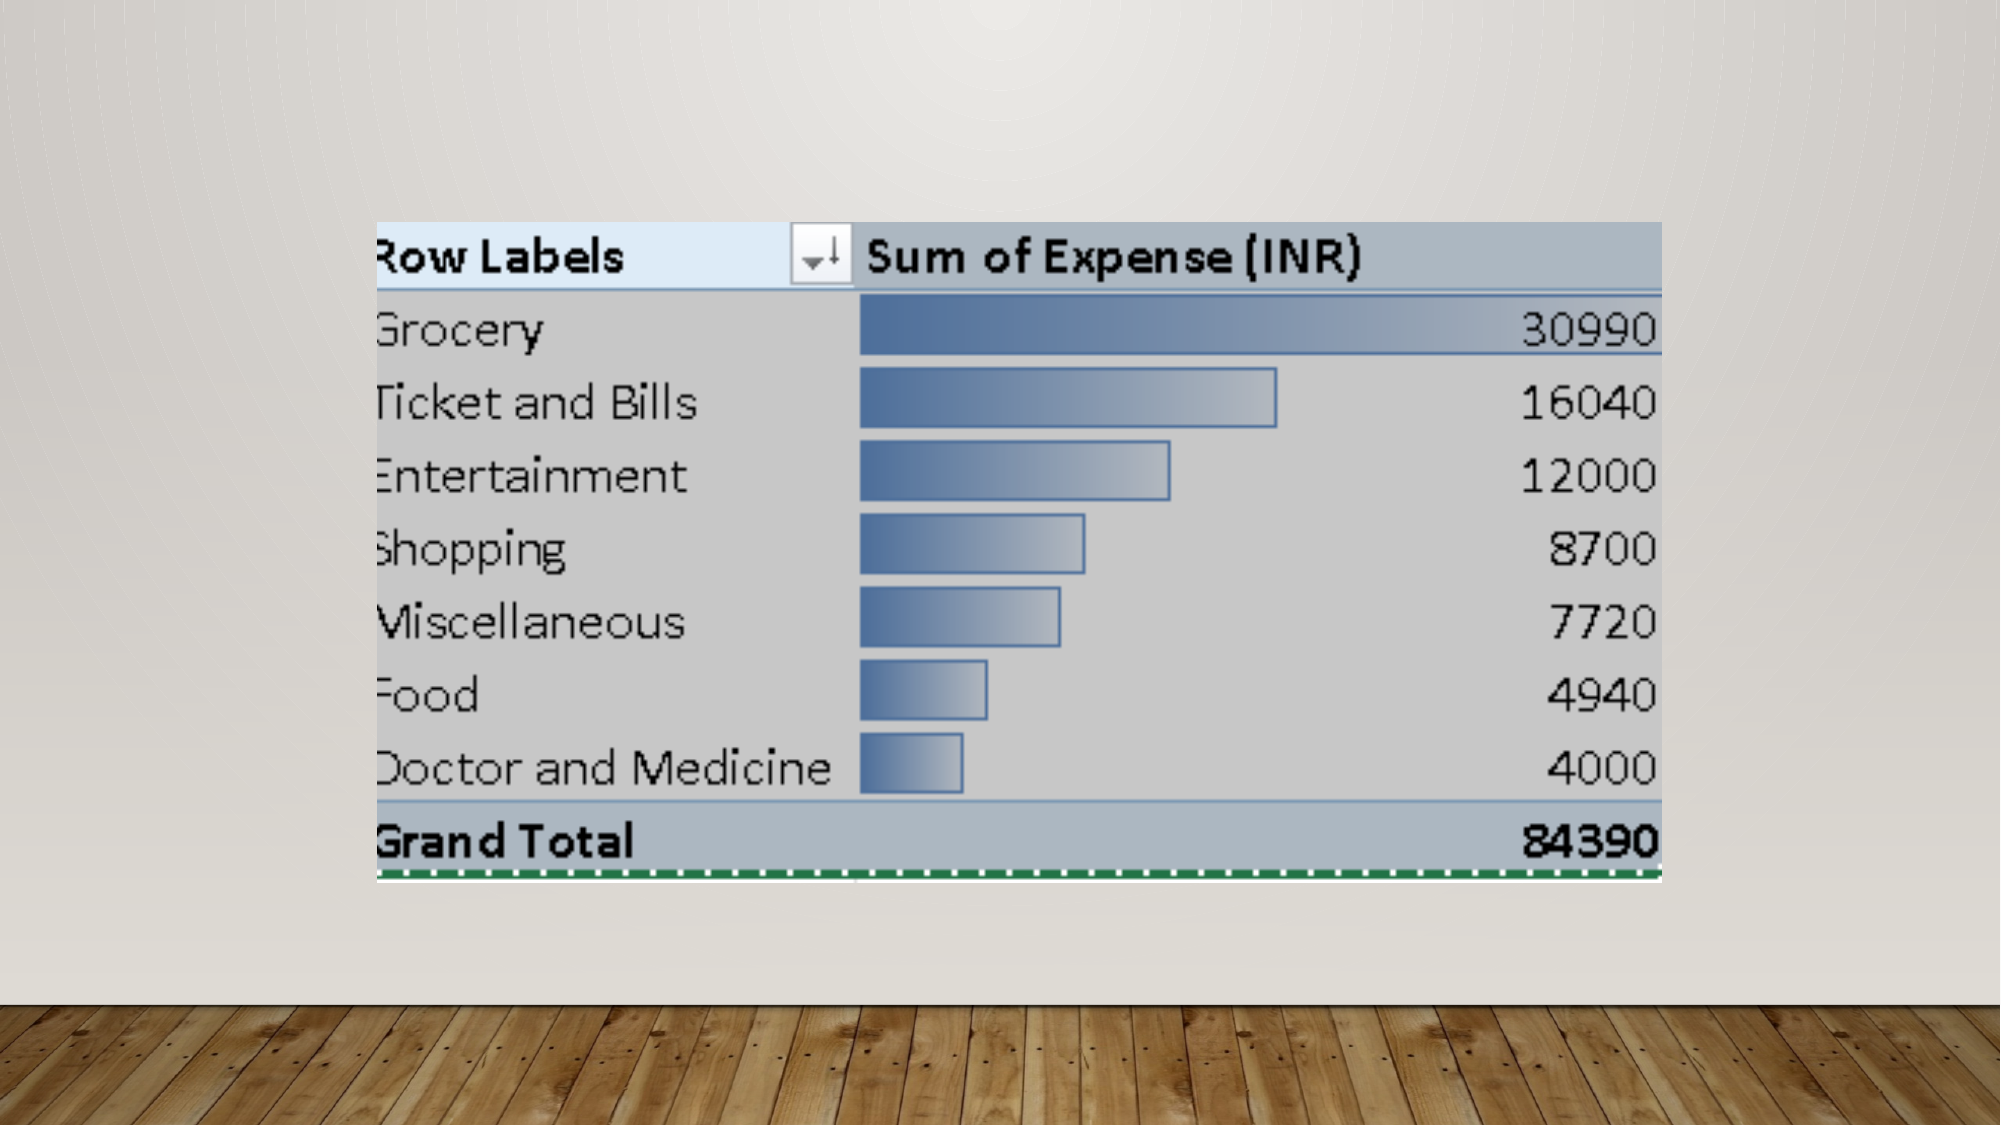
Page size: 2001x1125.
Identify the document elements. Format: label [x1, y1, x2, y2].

picture [377, 222, 1662, 883]
picture [0, 1005, 2000, 1125]
